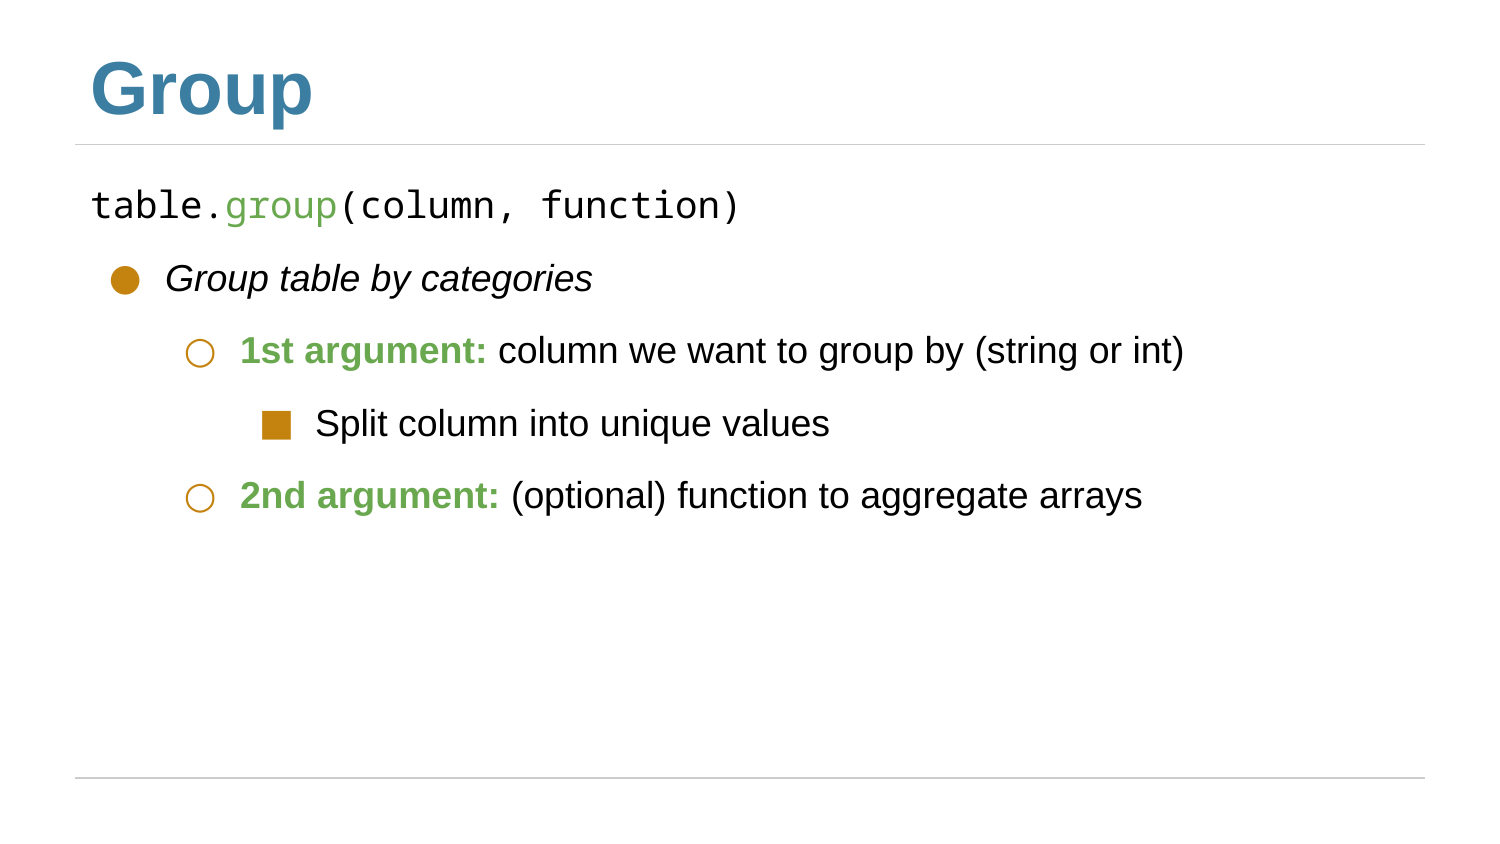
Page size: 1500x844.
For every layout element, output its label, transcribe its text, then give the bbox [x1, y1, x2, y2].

list table.group(column, function) Group table by categories 1st argument: column we want to group by (string or int) Split column into unique values 2nd argument: (optional) function to aggregate arrays [75, 159, 1425, 754]
title Group [75, 33, 1175, 145]
